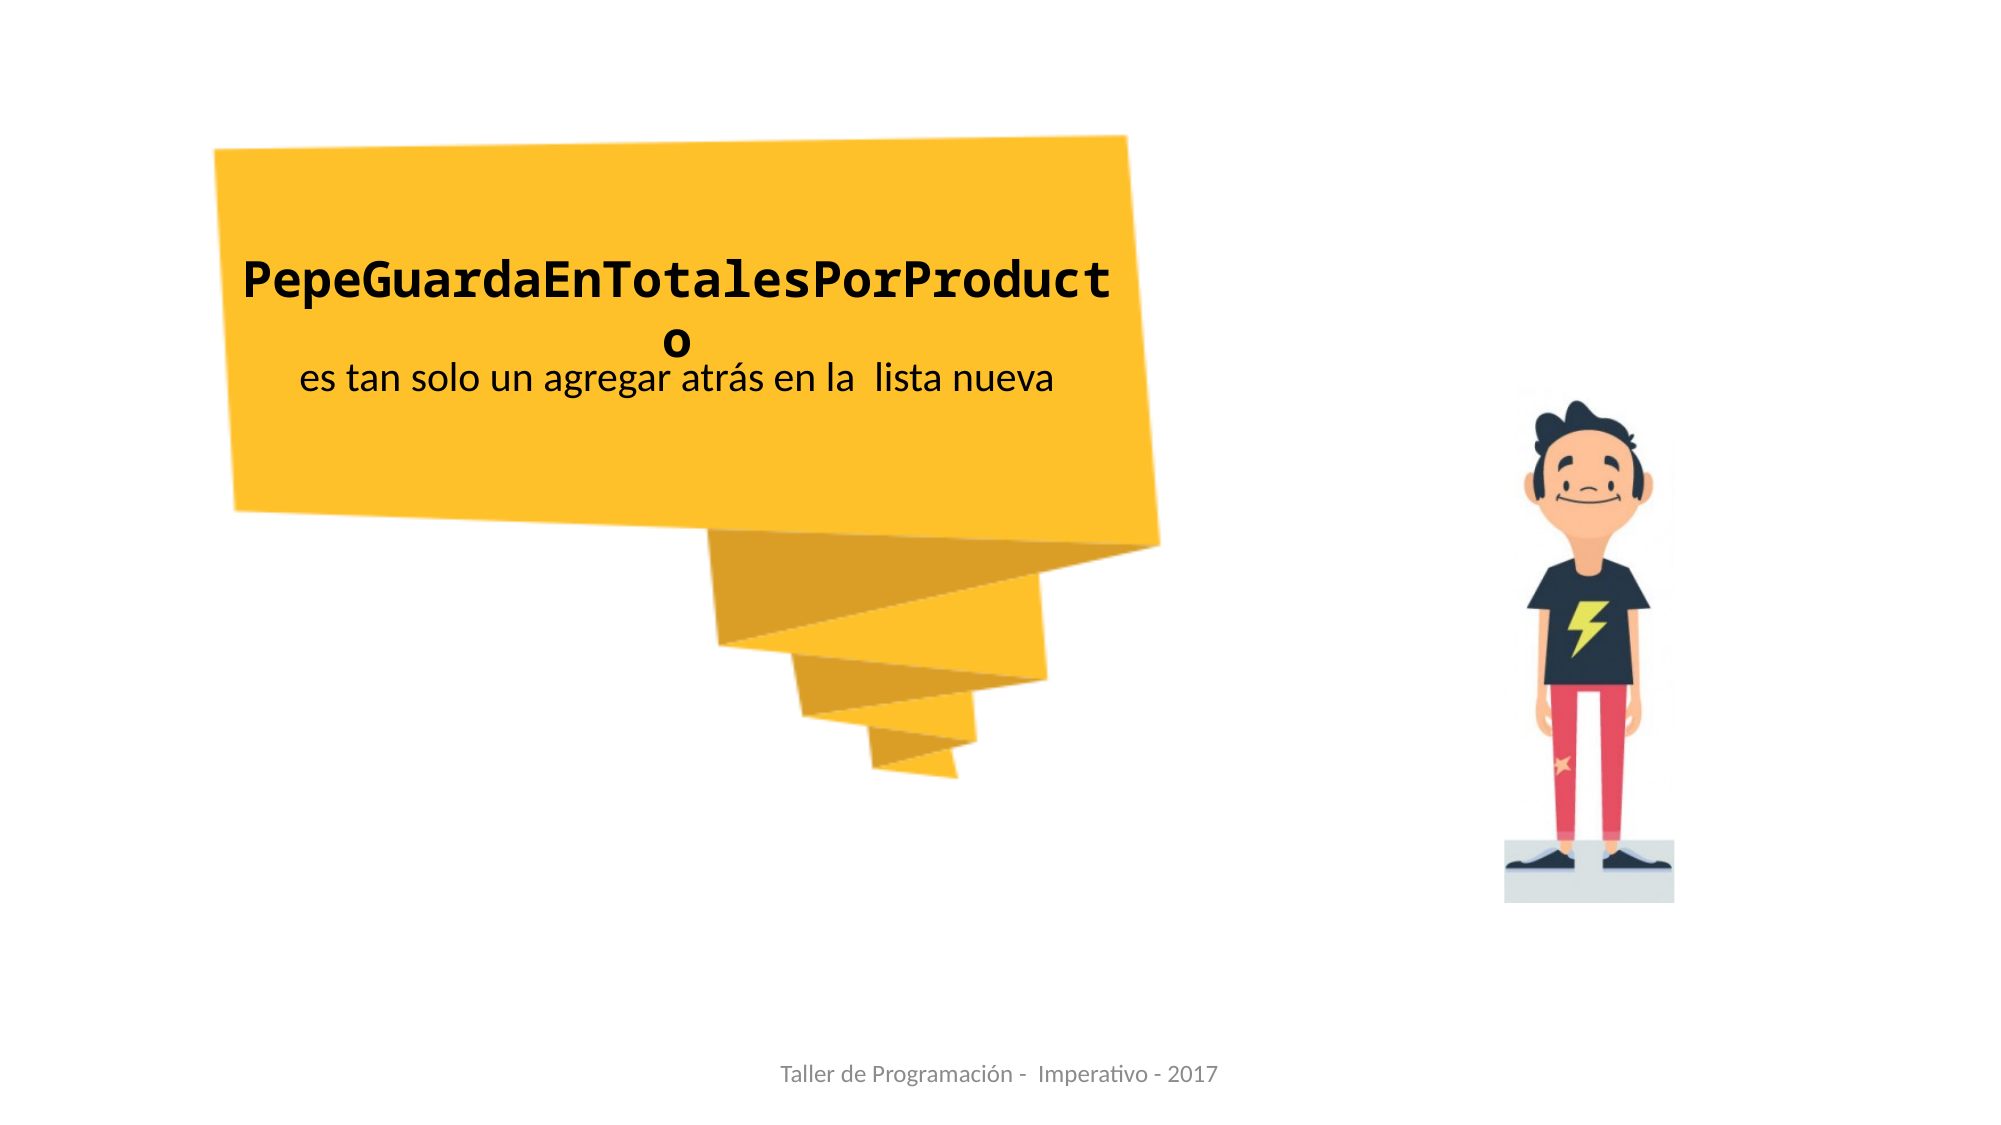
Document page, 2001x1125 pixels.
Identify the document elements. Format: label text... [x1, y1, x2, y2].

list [1504, 386, 1675, 903]
picture [205, 125, 1180, 810]
footer Taller de Programación - Imperativo - 2017 [662, 1042, 1338, 1103]
